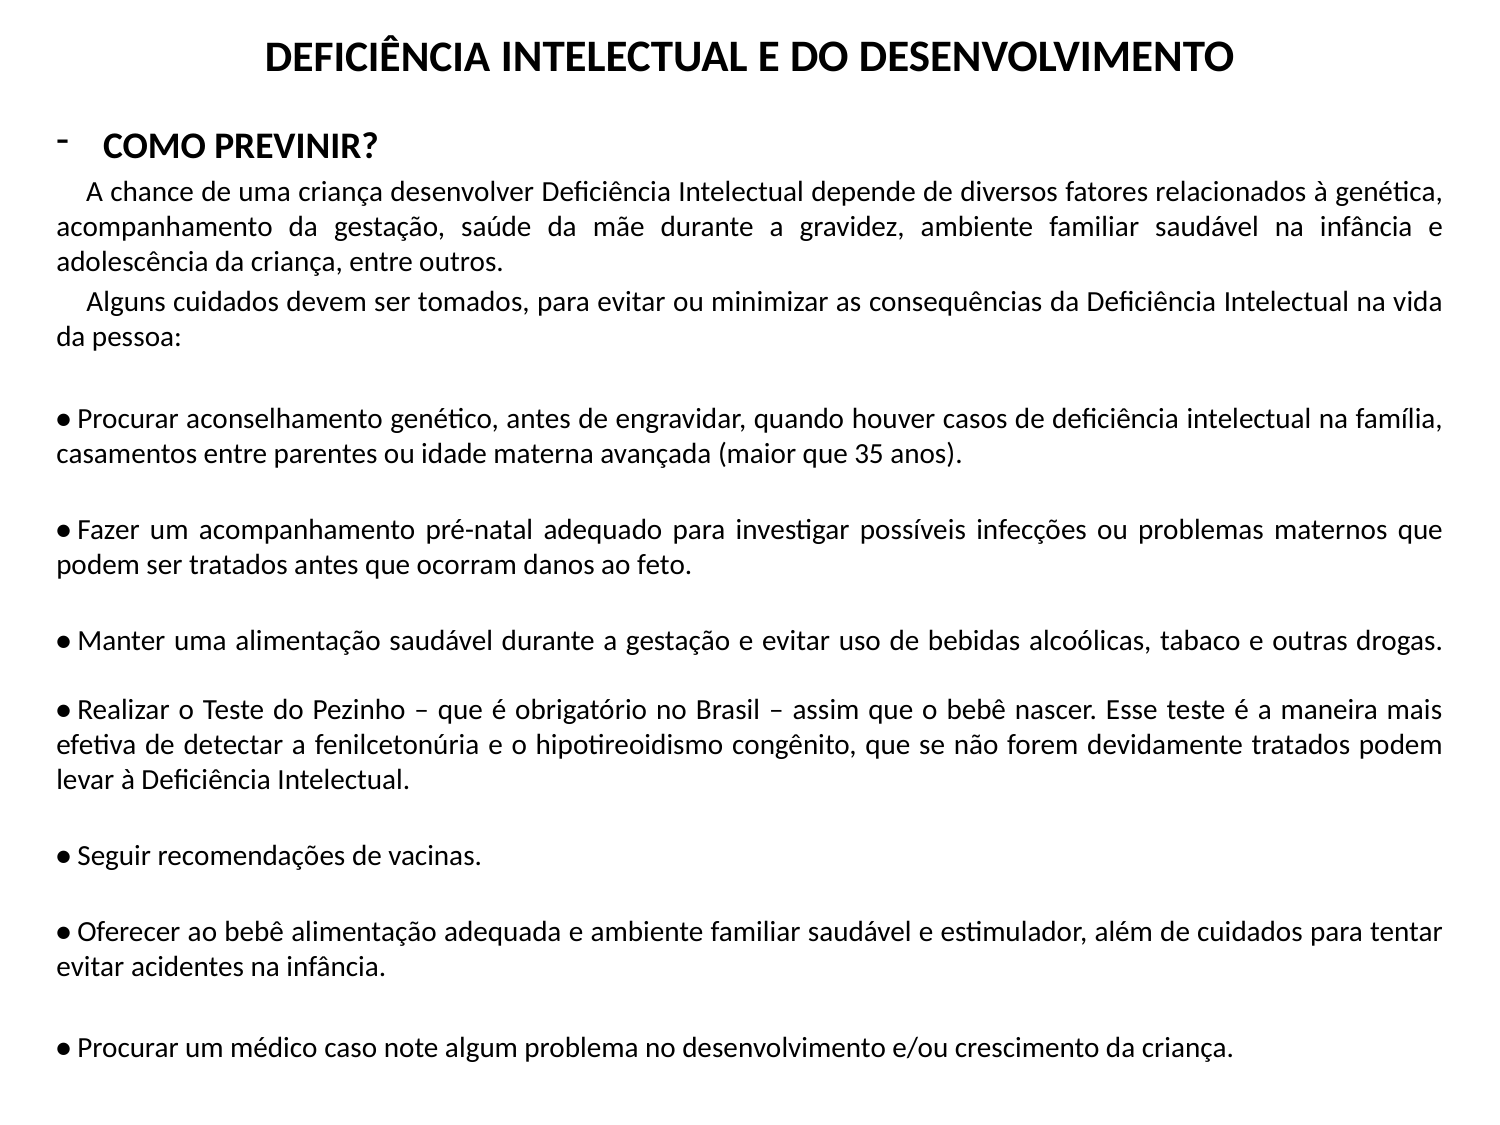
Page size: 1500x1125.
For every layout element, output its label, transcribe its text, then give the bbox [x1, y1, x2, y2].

subtitle COMO PREVINIR? A chance de uma criança desenvolver Deficiência Intelectual depende de diversos fatores relacionados à genética, acompanhamento da gestação, saúde da mãe durante a gravidez, ambiente familiar saudável na infância e adolescência da criança, entre outros. Alguns cuidados devem ser tomados, para evitar ou minimizar as consequências da Deficiência Intelectual na vida da pessoa: • Procurar aconselhamento genético, antes de engravidar, quando houver casos de deficiência intelectual na família, casamentos entre parentes ou idade materna avançada (maior que 35 anos). • Fazer um acompanhamento pré-natal adequado para investigar possíveis infecções ou problemas maternos que podem ser tratados antes que ocorram danos ao feto. • Manter uma alimentação saudável durante a gestação e evitar uso de bebidas alcoólicas, tabaco e outras drogas. • Realizar o Teste do Pezinho – que é obrigatório no Brasil – assim que o bebê nascer. Esse teste é a maneira mais efetiva de detectar a fenilcetonúria e o hipotireoidismo congênito, que se não forem devidamente tratados podem levar à Deficiência Intelectual. • Seguir recomendações de vacinas. • Oferecer ao bebê alimentação adequada e ambiente familiar saudável e estimulador, além de cuidados para tentar evitar acidentes na infância. • Procurar um médico caso note algum problema no desenvolvimento e/ou crescimento da criança. [41, 169, 1459, 1083]
text_box DEFICIÊNCIA INTELECTUAL E DO DESENVOLVIMENTO [0, 19, 1500, 169]
